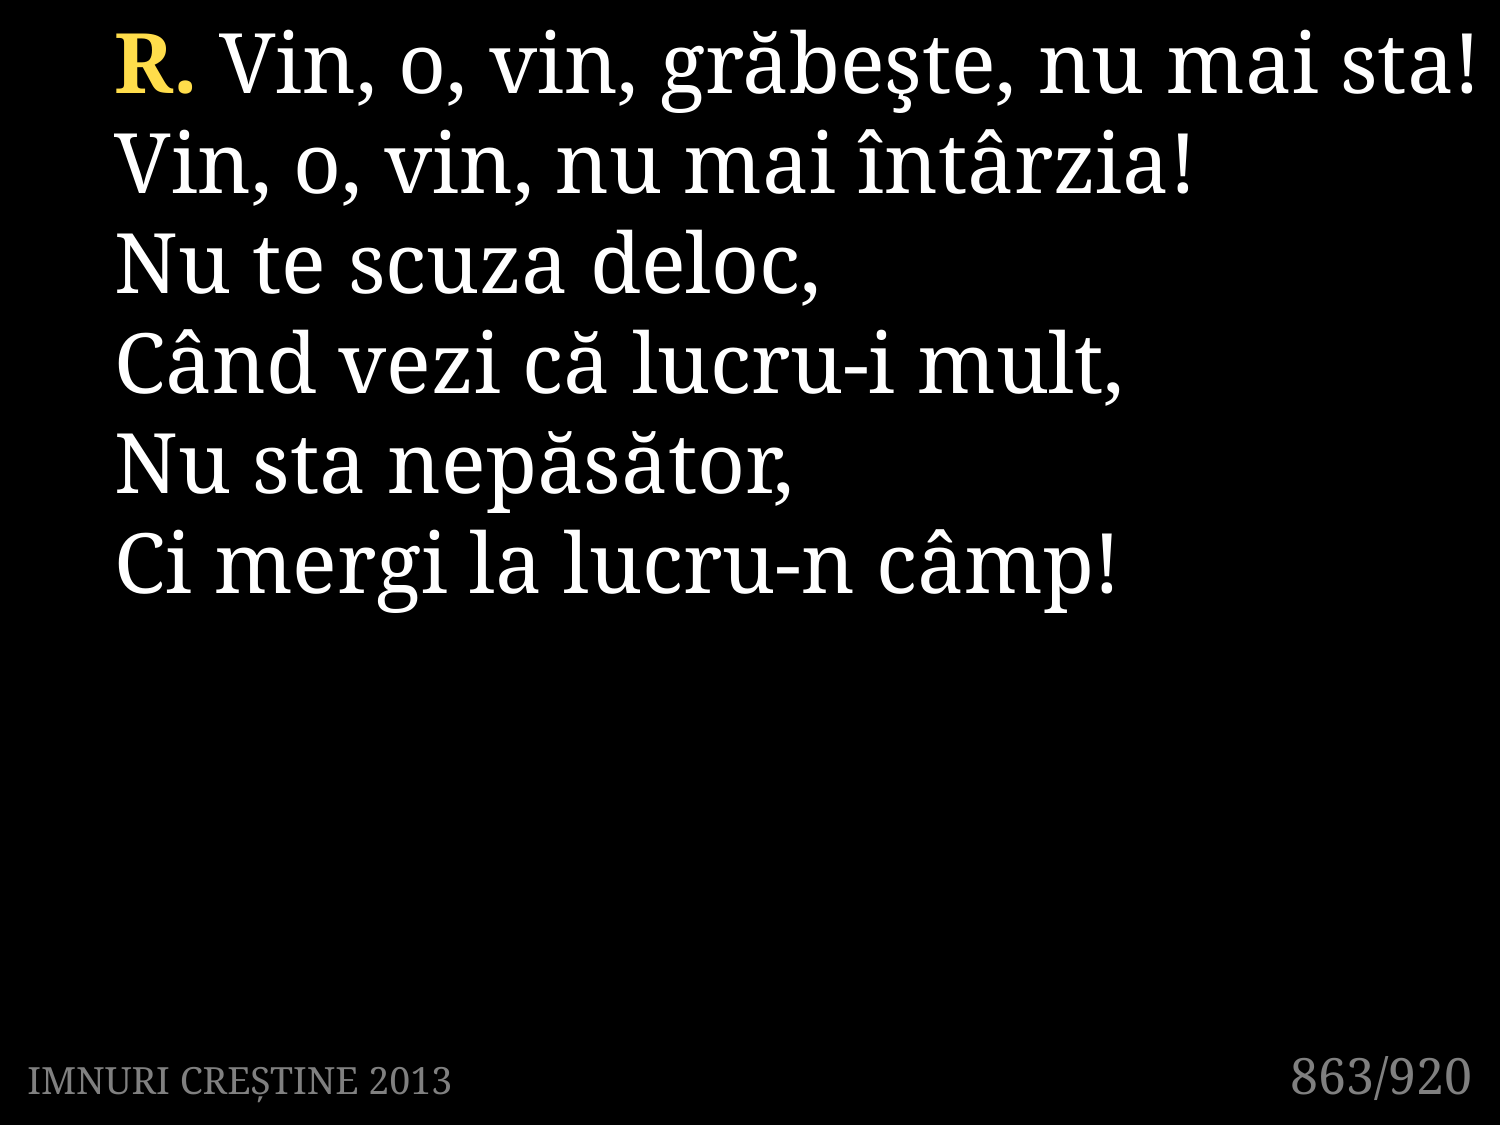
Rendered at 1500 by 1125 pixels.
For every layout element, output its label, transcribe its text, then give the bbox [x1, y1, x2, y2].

text_box IMNURI CREȘTINE 2013 [12, 1049, 637, 1110]
text_box R. Vin, o, vin, grăbeşte, nu mai sta! Vin, o, vin, nu mai întârzia! Nu te scuza deloc, Când vezi că lucru-i mult, Nu sta nepăsător, Ci mergi la lucru-n câmp! [99, 3, 1500, 618]
text_box 863/920 [637, 1037, 1488, 1113]
